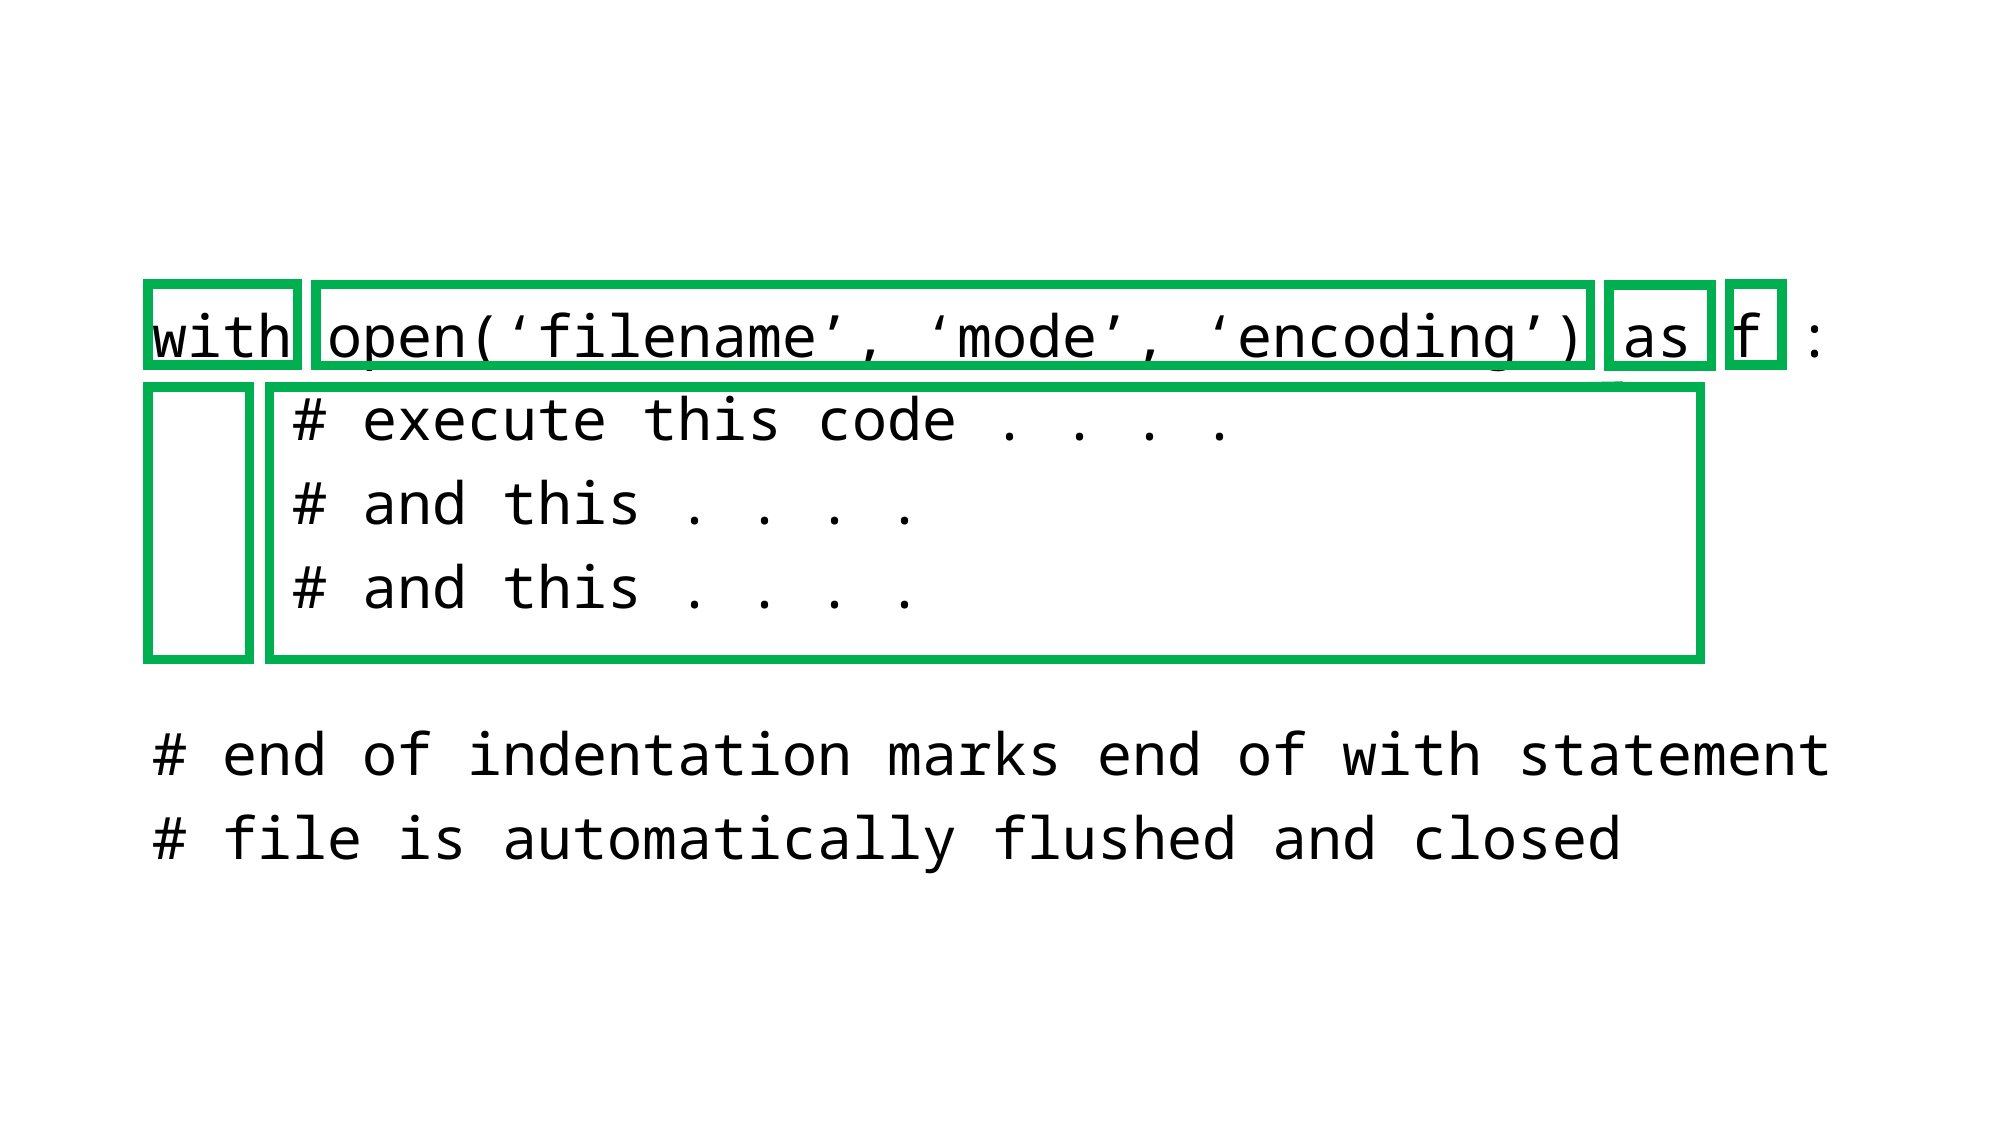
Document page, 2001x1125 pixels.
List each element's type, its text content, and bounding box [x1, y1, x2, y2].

text_box [1729, 283, 1783, 366]
text_box [1608, 284, 1712, 367]
text_box [315, 283, 1592, 367]
text_box [147, 283, 299, 366]
list with open(‘filename’, ‘mode’, ‘encoding’) as f : # execute this code . . . . # and this . . . . # and this . . . . # end of indentation marks end of with statement # file is automatically flushed and closed [137, 299, 1863, 1014]
text_box [268, 385, 1702, 660]
text_box [147, 386, 250, 660]
